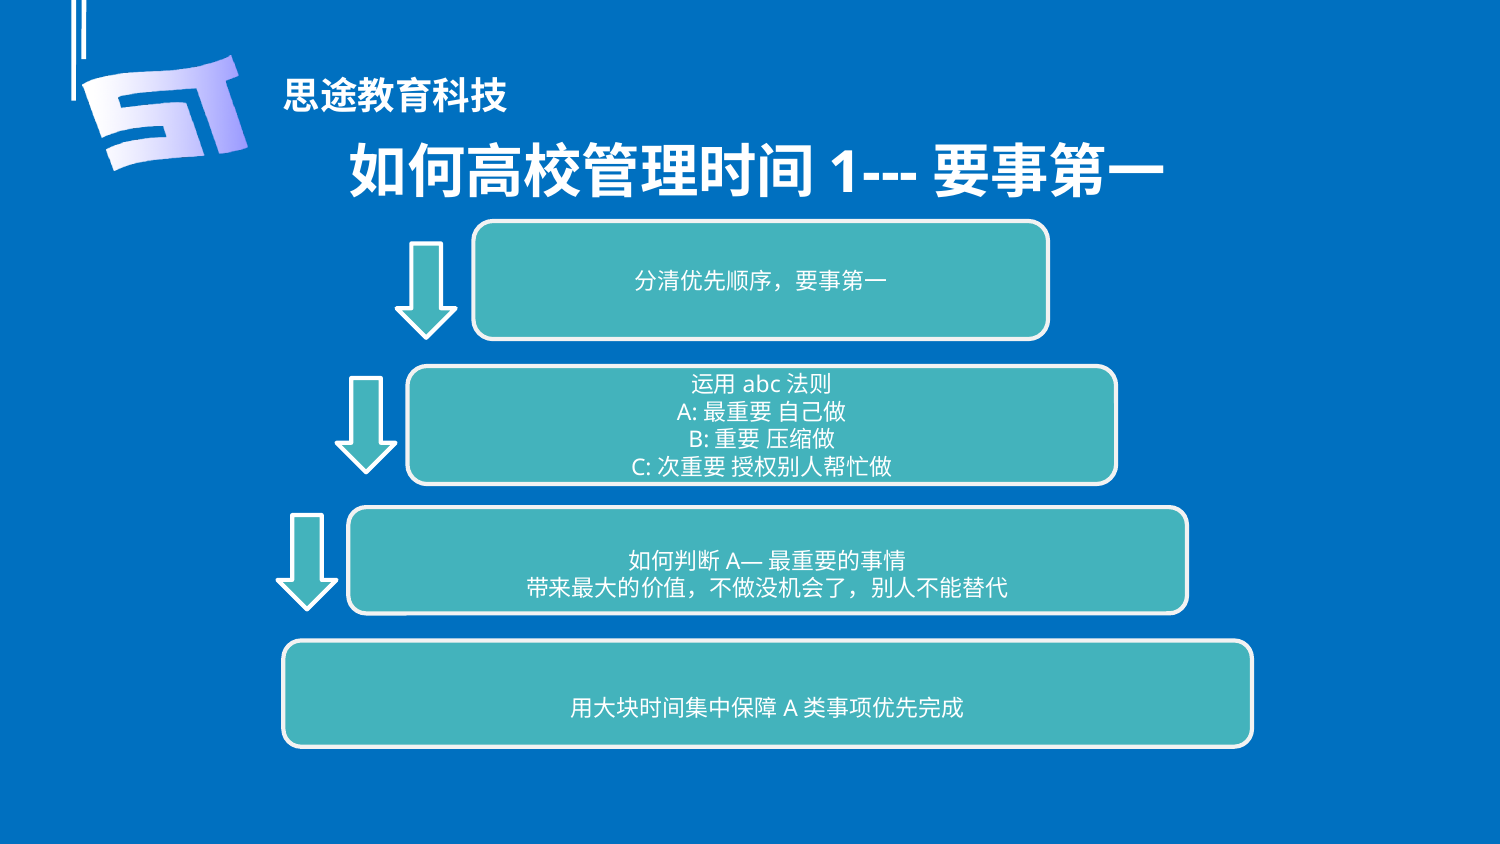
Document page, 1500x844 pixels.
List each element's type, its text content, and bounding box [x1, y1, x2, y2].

title 如何高校管理时间1---要事第一 [253, 161, 1211, 246]
text_box 如何判断A—最重要的事情 带来最大的价值，不做没机会了，别人不能替代 [346, 505, 1190, 616]
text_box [81, 55, 576, 171]
text_box 用大块时间集中保障A类事项优先完成 [281, 638, 1255, 749]
text_box [394, 241, 458, 340]
text_box [334, 375, 398, 475]
text_box 分清优先顺序，要事第一 [471, 218, 1051, 342]
text_box 运用abc法则 A:最重要 自己做 B:重要 压缩做 C:次重要 授权别人帮忙做 [405, 363, 1119, 487]
text_box [275, 512, 339, 612]
